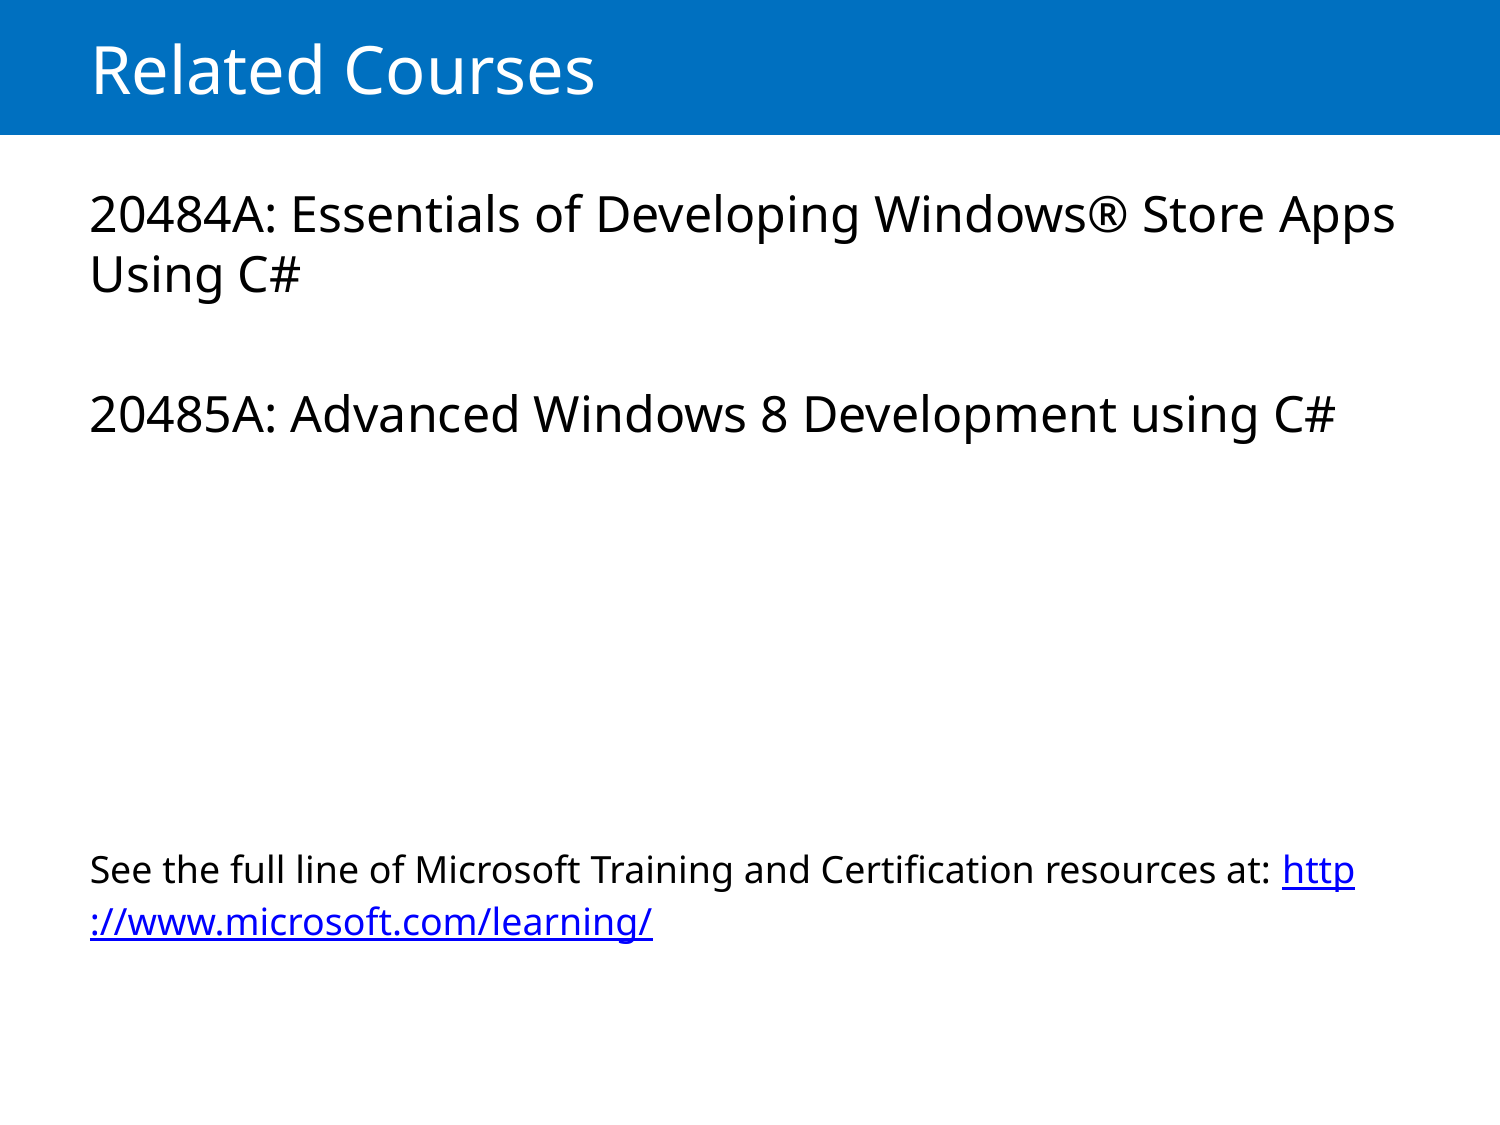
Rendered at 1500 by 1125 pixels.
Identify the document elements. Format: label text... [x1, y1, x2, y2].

title Related Courses [75, 0, 1425, 135]
list 20484A: Essentials of Developing Windows® Store Apps Using C# 20485A: Advanced Windows 8 Development using C# See the full line of Microsoft Training and Certification resources at: http://www.microsoft.com/learning/ [75, 174, 1425, 1013]
